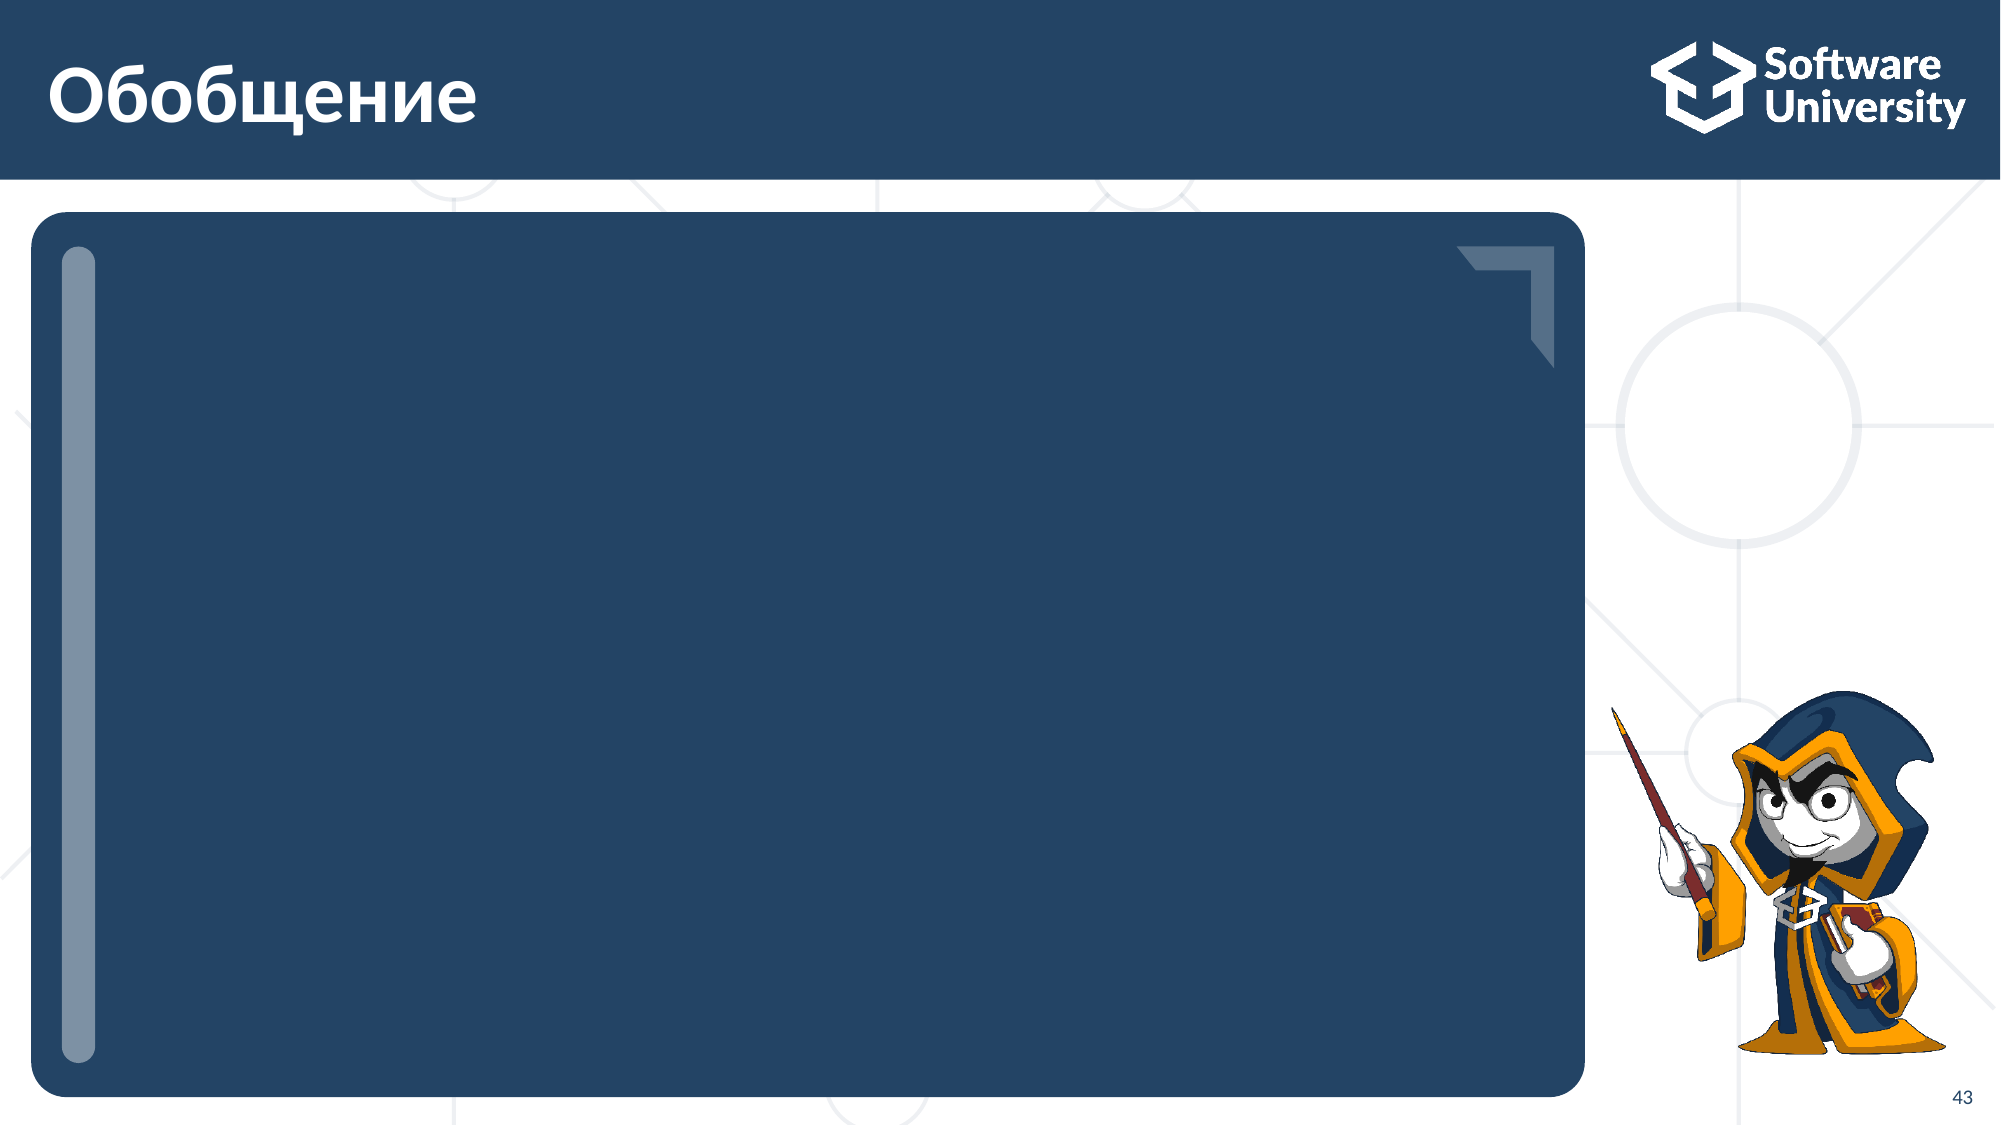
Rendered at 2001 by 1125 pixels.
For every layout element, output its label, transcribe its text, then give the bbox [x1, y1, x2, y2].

slide_number 43 [1927, 1067, 1989, 1117]
title Обобщение [31, 16, 1625, 162]
picture [1651, 41, 1966, 134]
picture [1609, 689, 1947, 1055]
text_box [30, 211, 1586, 1098]
